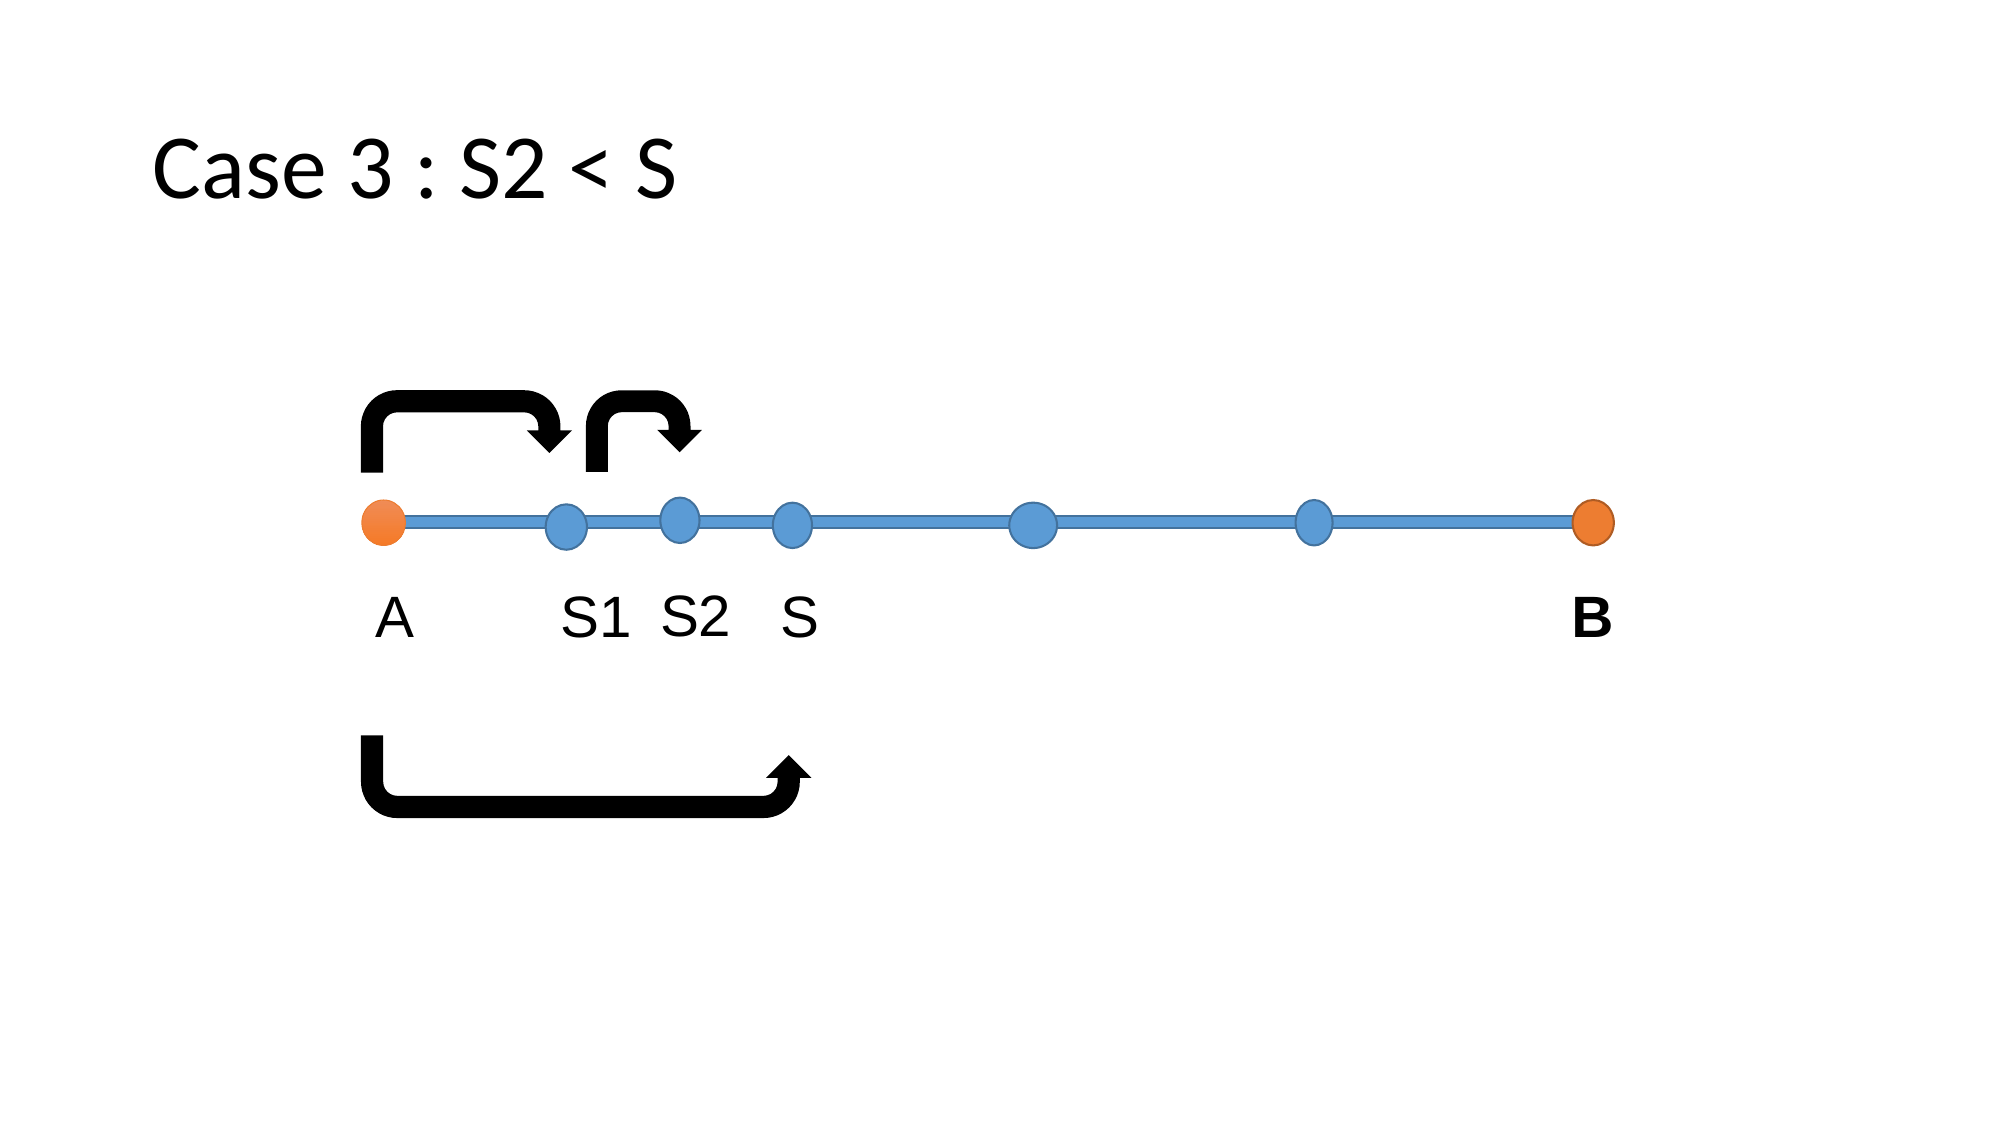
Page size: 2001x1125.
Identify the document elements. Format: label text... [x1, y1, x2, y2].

text_box B [1556, 571, 1614, 657]
text_box S [765, 571, 898, 657]
text_box [405, 515, 547, 529]
text_box [1571, 498, 1615, 547]
title Case 3 : S2 < S [137, 59, 1863, 278]
text_box [361, 499, 406, 546]
text_box [360, 735, 812, 819]
text_box S2 [645, 571, 766, 656]
text_box [360, 390, 573, 473]
text_box [544, 503, 588, 551]
text_box [1294, 498, 1334, 547]
text_box [700, 515, 773, 529]
text_box [1333, 515, 1572, 529]
text_box [586, 515, 660, 529]
text_box [585, 390, 702, 472]
text_box S1 [545, 571, 657, 657]
text_box A [360, 571, 422, 657]
text_box [659, 496, 701, 545]
text_box [1057, 515, 1295, 529]
text_box [812, 515, 1010, 529]
text_box [771, 501, 814, 550]
text_box [1008, 501, 1059, 550]
